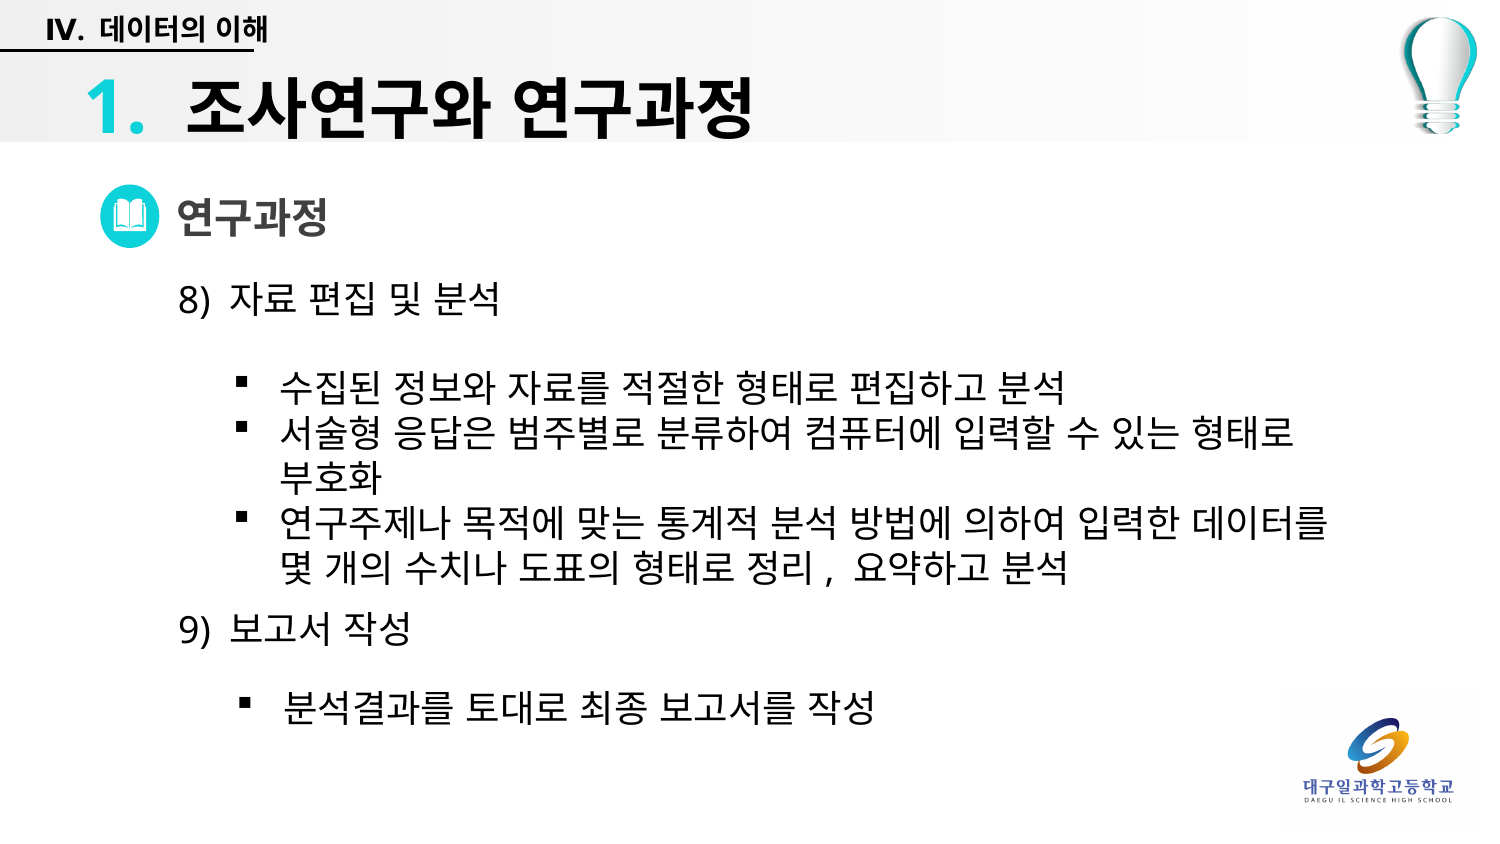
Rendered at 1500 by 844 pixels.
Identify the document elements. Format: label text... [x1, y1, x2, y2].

text_box Ⅳ. 데이터의 이해 [29, 4, 303, 54]
text_box 분석결과를 토대로 최종 보고서를 작성 [221, 678, 1022, 738]
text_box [100, 184, 160, 249]
picture [1398, 17, 1477, 134]
title 1. 조사연구와 연구과정 [29, 71, 939, 136]
text_box 8) 자료 편집 및 분석 [163, 268, 518, 329]
text_box 연구과정 [161, 184, 632, 250]
text_box 9) 보고서 작성 [163, 598, 428, 659]
picture [1281, 687, 1475, 833]
text_box 수집된 정보와 자료를 적절한 형태로 편집하고 분석 서술형 응답은 범주별로 분류하여 컴퓨터에 입력할 수 있는 형태로 부호화 연구주제나 목적에 맞는 통계적 분석 방법에 의하여 입력한 데이터를 몇 개의 수치나 도표의 형태로 정리, 요약하고 분석 [218, 357, 1358, 597]
